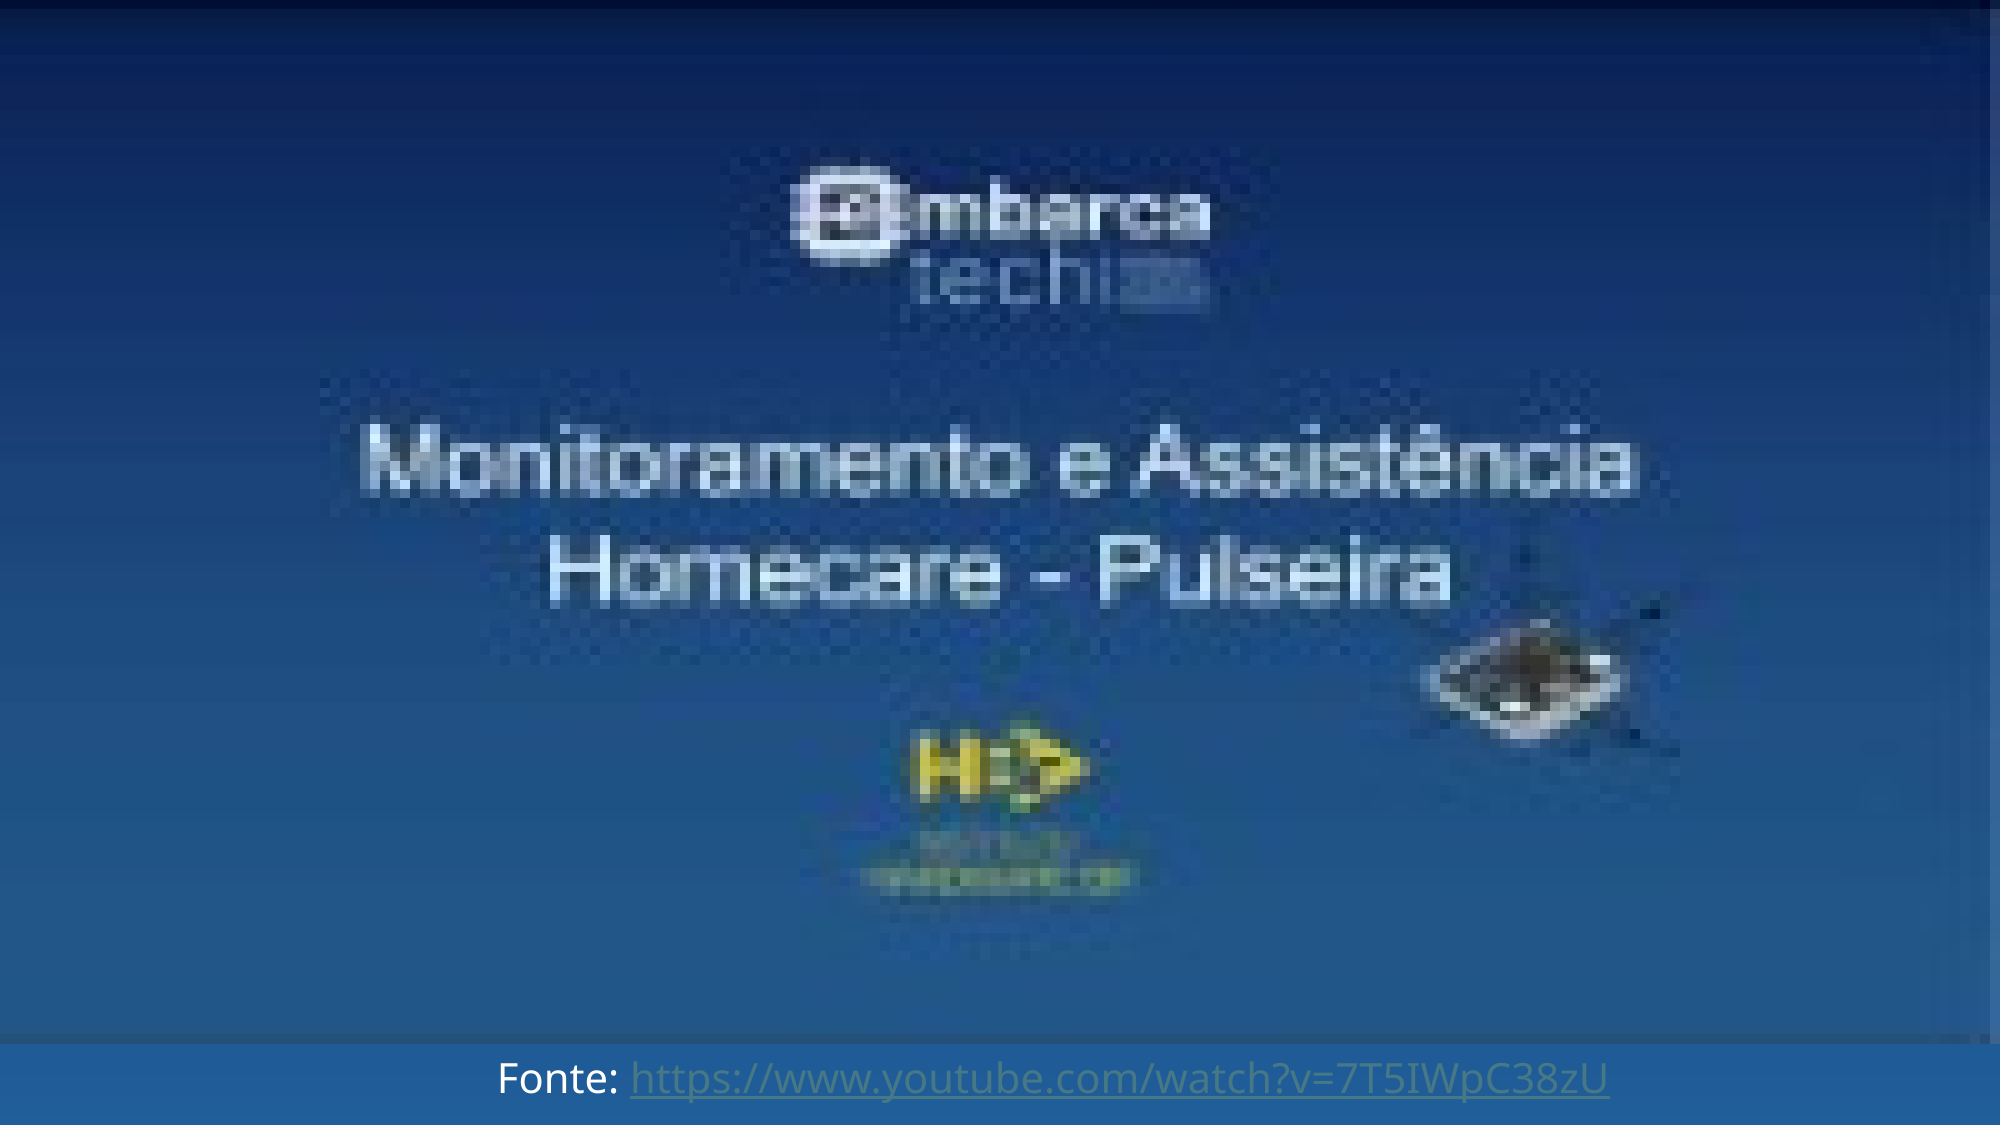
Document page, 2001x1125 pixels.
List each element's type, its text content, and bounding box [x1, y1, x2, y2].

text_box Fonte: https://www.youtube.com/watch?v=7T5IWpC38zU [482, 1045, 1625, 1116]
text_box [0, 0, 2000, 1045]
